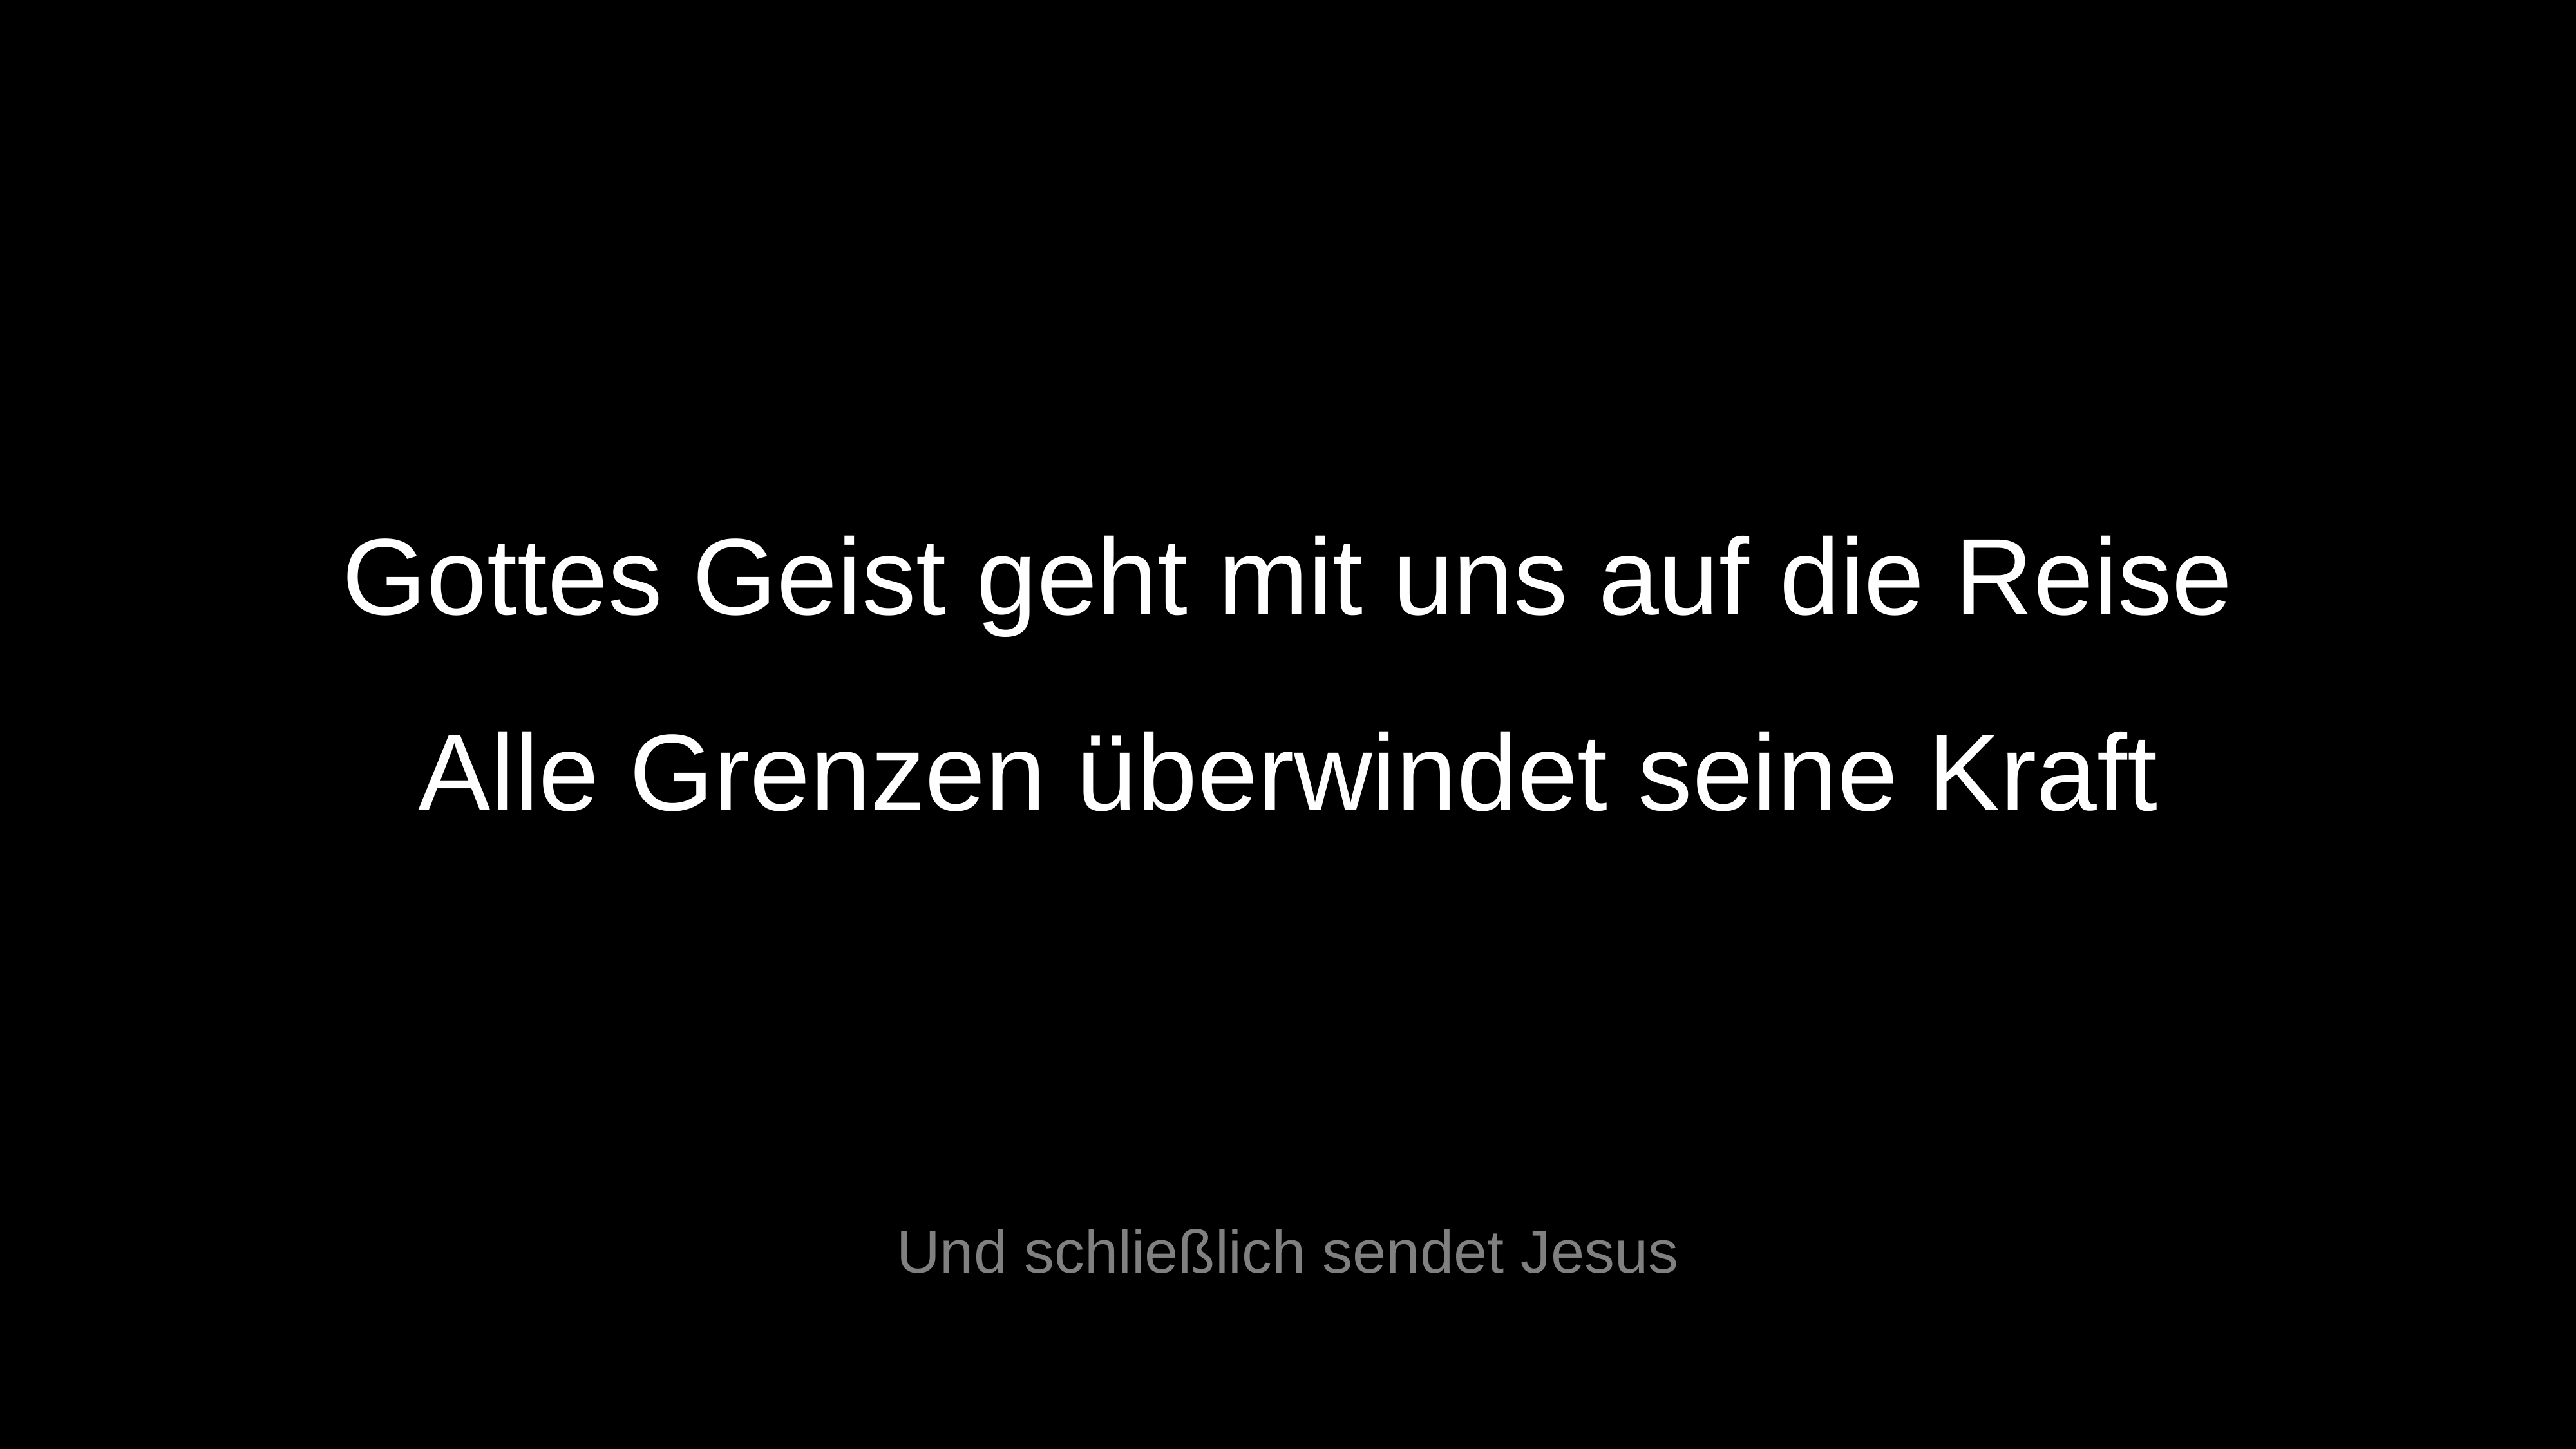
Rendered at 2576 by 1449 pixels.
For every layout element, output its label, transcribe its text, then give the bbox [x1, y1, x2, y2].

text_box Gottes Geist geht mit uns auf die Reise Alle Grenzen überwindet seine Kraft [332, 436, 2243, 837]
text_box Und schließlich sendet Jesus [887, 1208, 1689, 1290]
